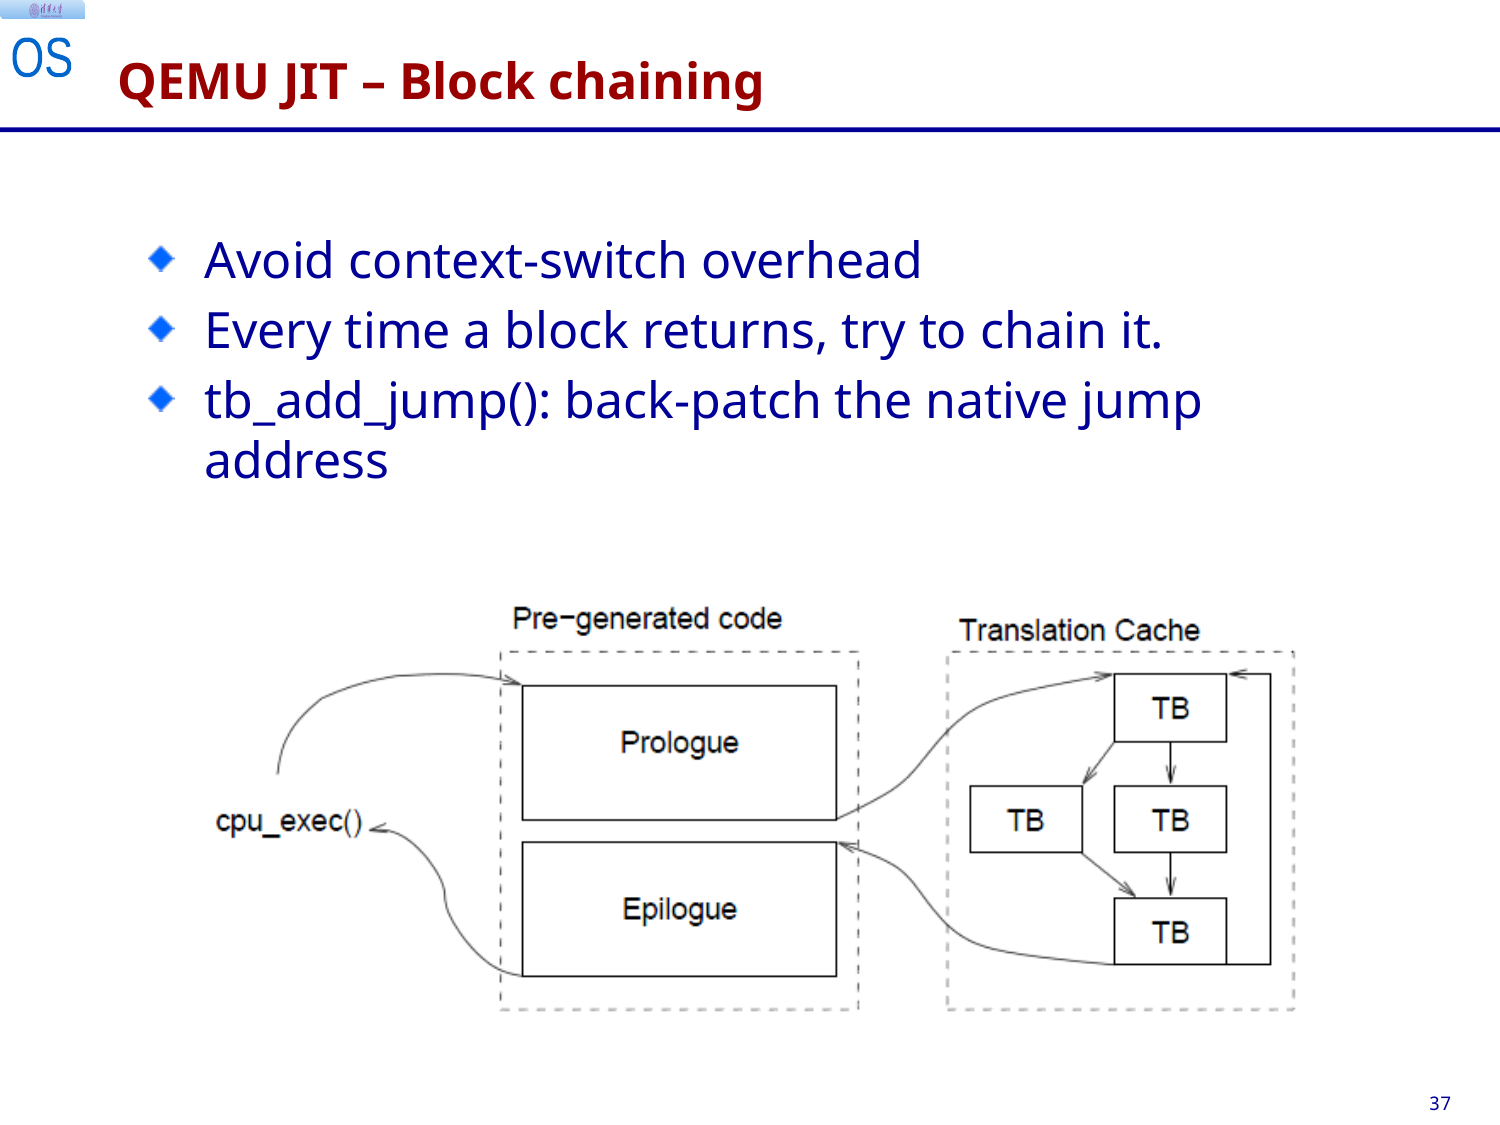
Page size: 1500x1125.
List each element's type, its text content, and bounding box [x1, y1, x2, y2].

picture [210, 597, 1310, 1020]
list Avoid context-switch overhead Every time a block returns, try to chain it. tb_add_jump(): back-patch the native jump address [132, 220, 1409, 897]
picture [148, 384, 175, 412]
picture [148, 244, 175, 272]
picture [148, 314, 175, 342]
title QEMU JIT – Block chaining [102, 18, 1409, 118]
picture [0, 0, 85, 19]
